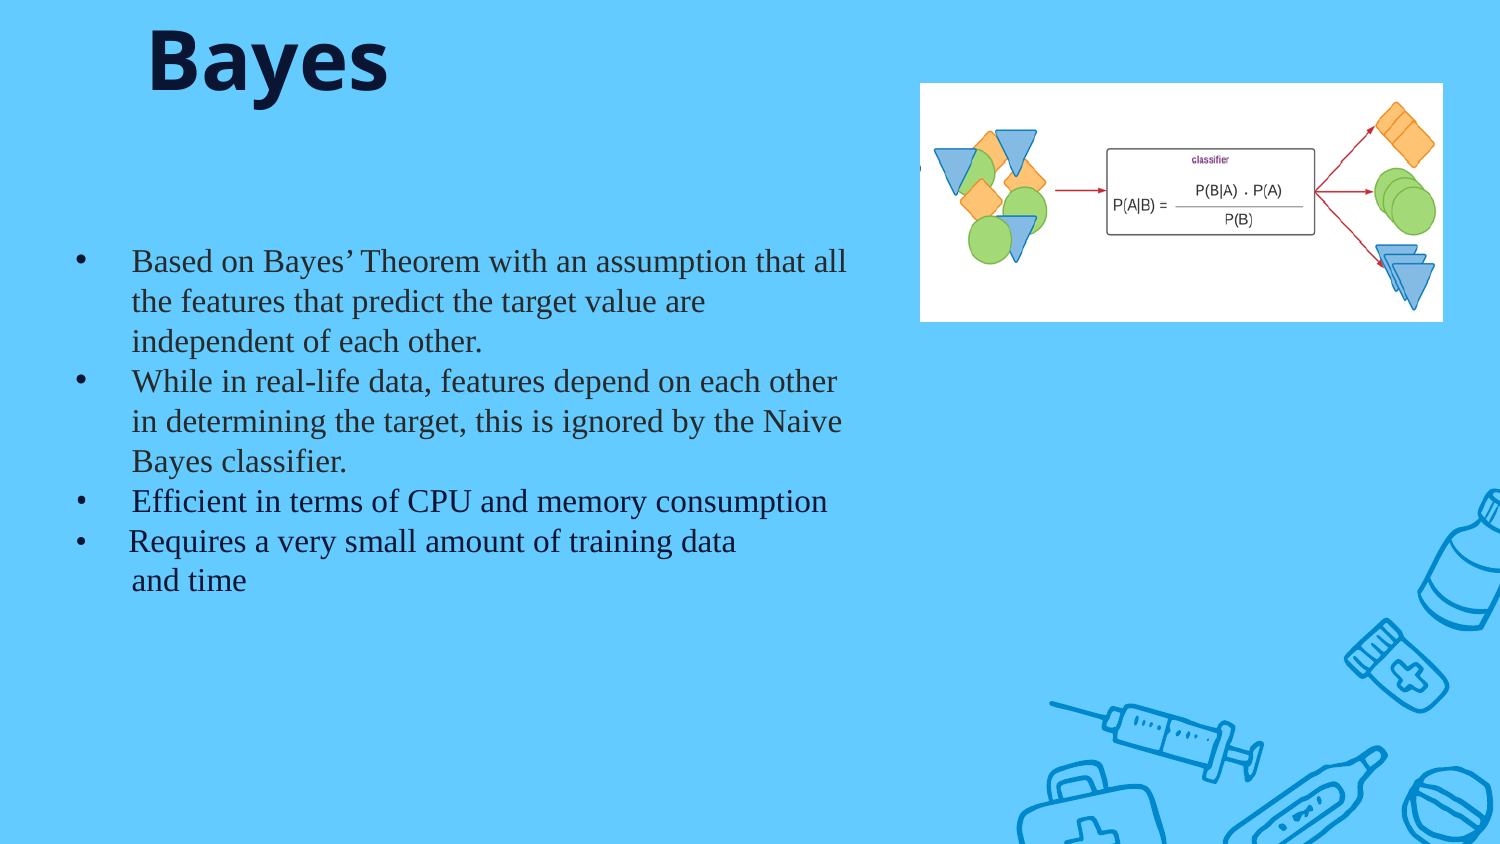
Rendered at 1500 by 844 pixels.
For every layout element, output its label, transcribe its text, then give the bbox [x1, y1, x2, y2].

title Naïve Bayes [28, 17, 508, 123]
subtitle Based on Bayes’ Theorem with an assumption that all the features that predict the target value are independent of each other. While in real-life data, features depend on each other in determining the target, this is ignored by the Naive Bayes classifier. • Efficient in terms of CPU and memory consumption • Requires a very small amount of training data and time [41, 184, 869, 686]
picture [920, 83, 1444, 322]
